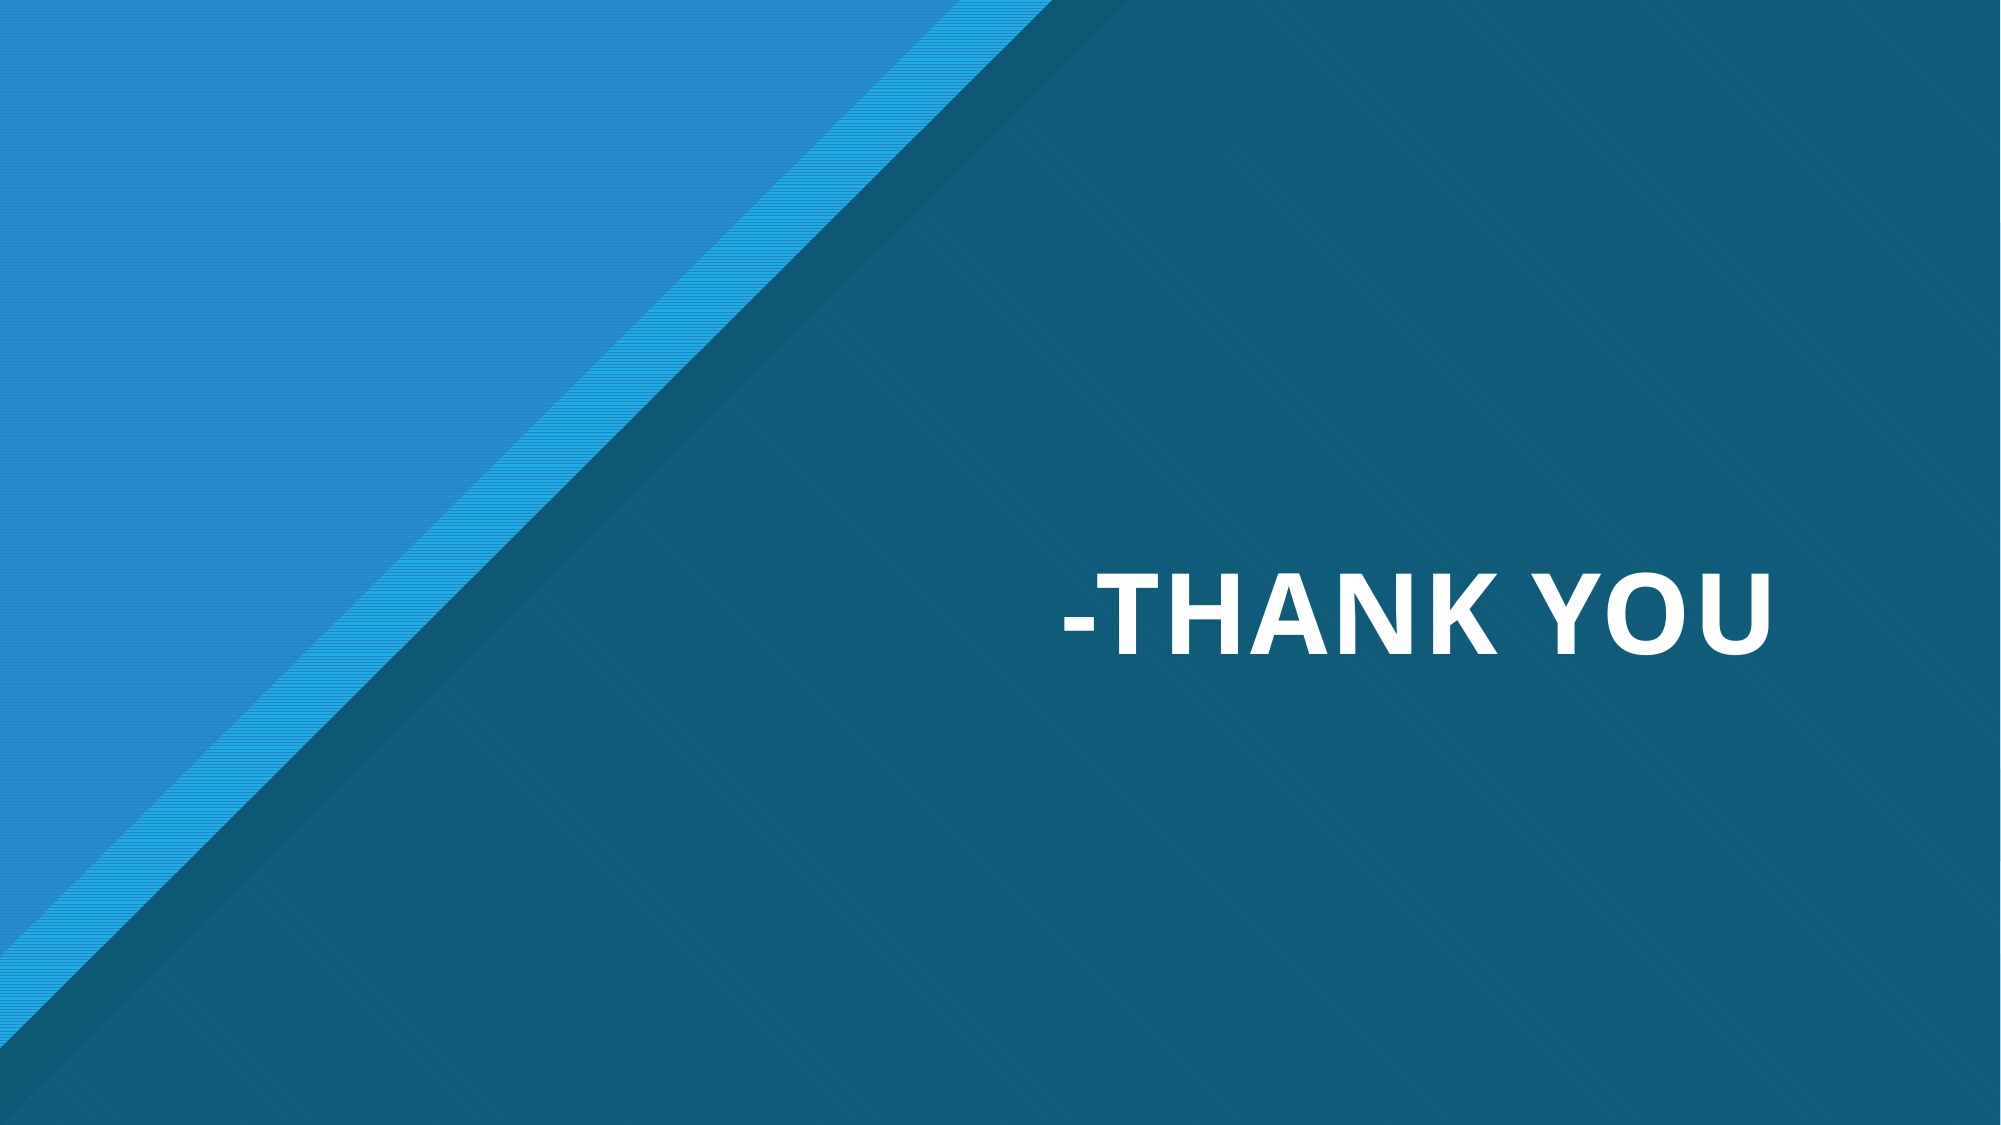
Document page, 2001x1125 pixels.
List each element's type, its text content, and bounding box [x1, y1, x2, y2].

title -Thank You [1046, 519, 1858, 724]
